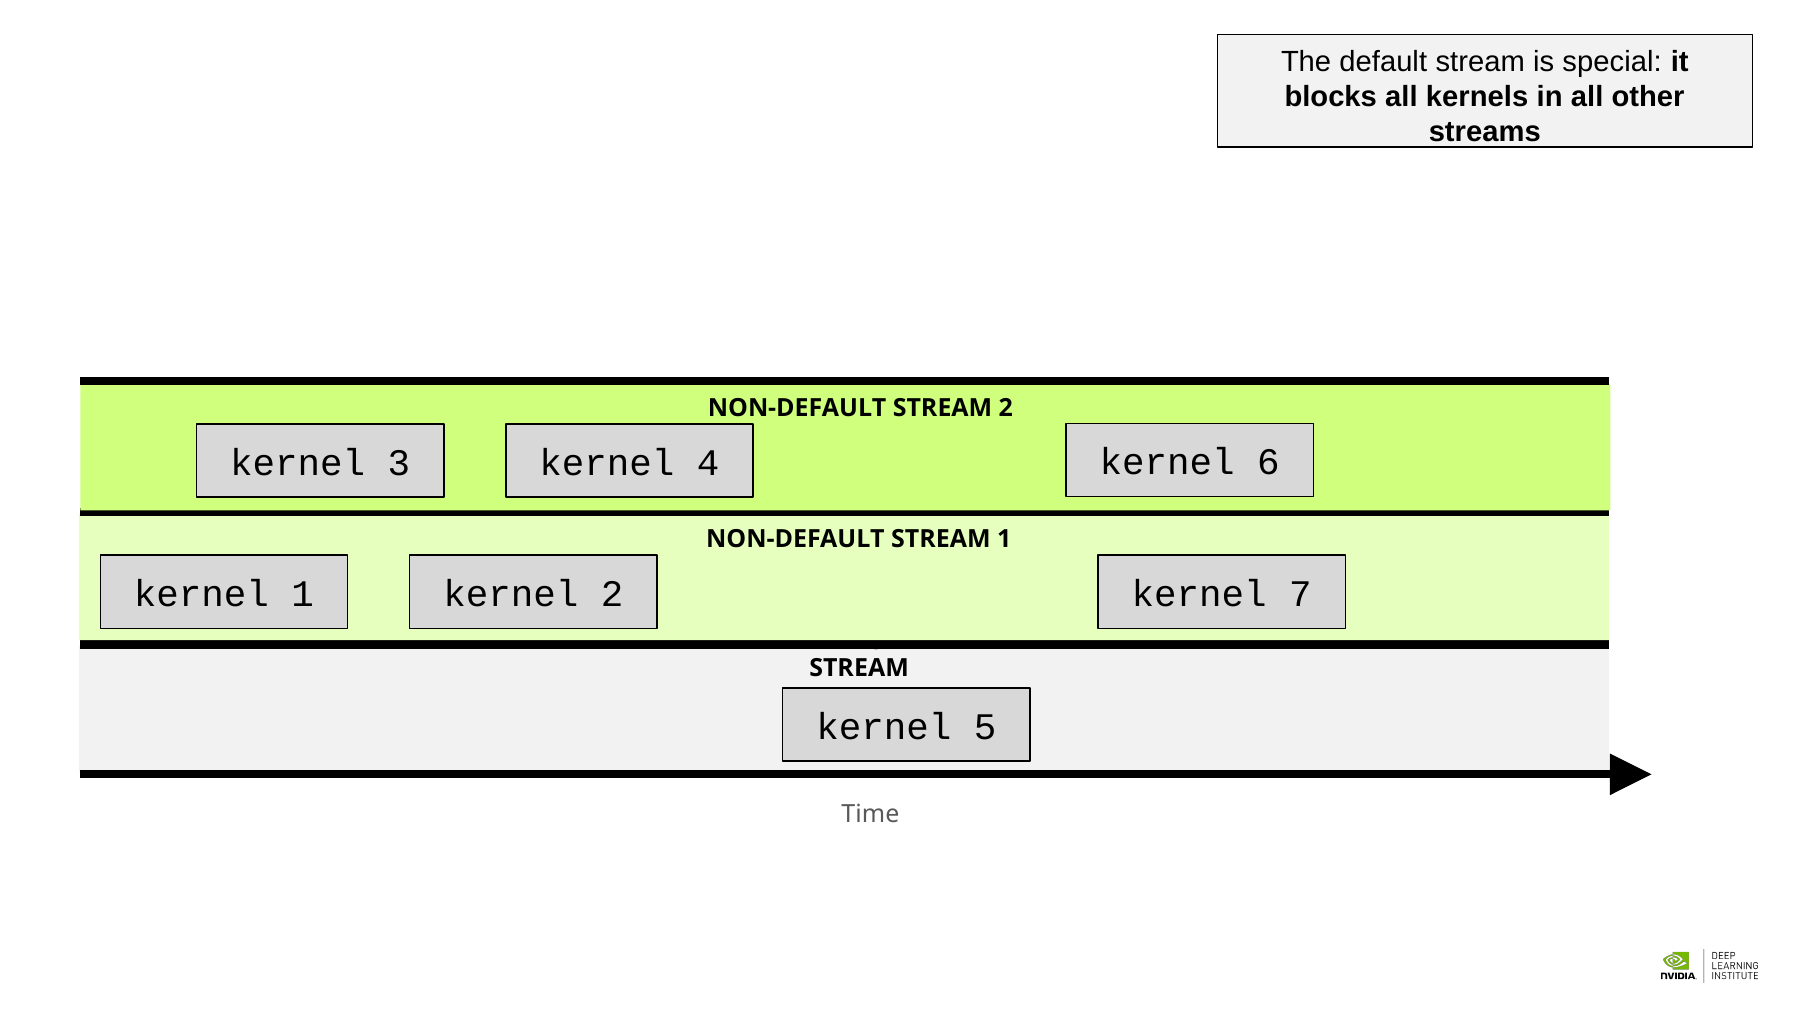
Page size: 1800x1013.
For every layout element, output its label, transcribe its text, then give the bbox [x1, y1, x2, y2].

text_box kernel 7 [1097, 555, 1346, 629]
text_box [80, 386, 1611, 511]
text_box NON-DEFAULT STREAM 2 [691, 390, 1030, 430]
picture [1661, 949, 1758, 983]
text_box [78, 513, 1609, 641]
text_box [100, 554, 658, 629]
text_box The default stream is special: it blocks all kernels in all other streams [1217, 34, 1753, 148]
text_box Time [826, 789, 915, 835]
title DEFAULT STREAM [735, 652, 983, 690]
text_box NON-DEFAULT STREAM 1 [689, 521, 1029, 561]
text_box [78, 645, 1609, 773]
text_box kernel 5 [782, 687, 1030, 762]
text_box kernel 3 [196, 423, 444, 498]
text_box kernel 6 [1065, 423, 1314, 497]
text_box kernel 4 [505, 423, 754, 498]
